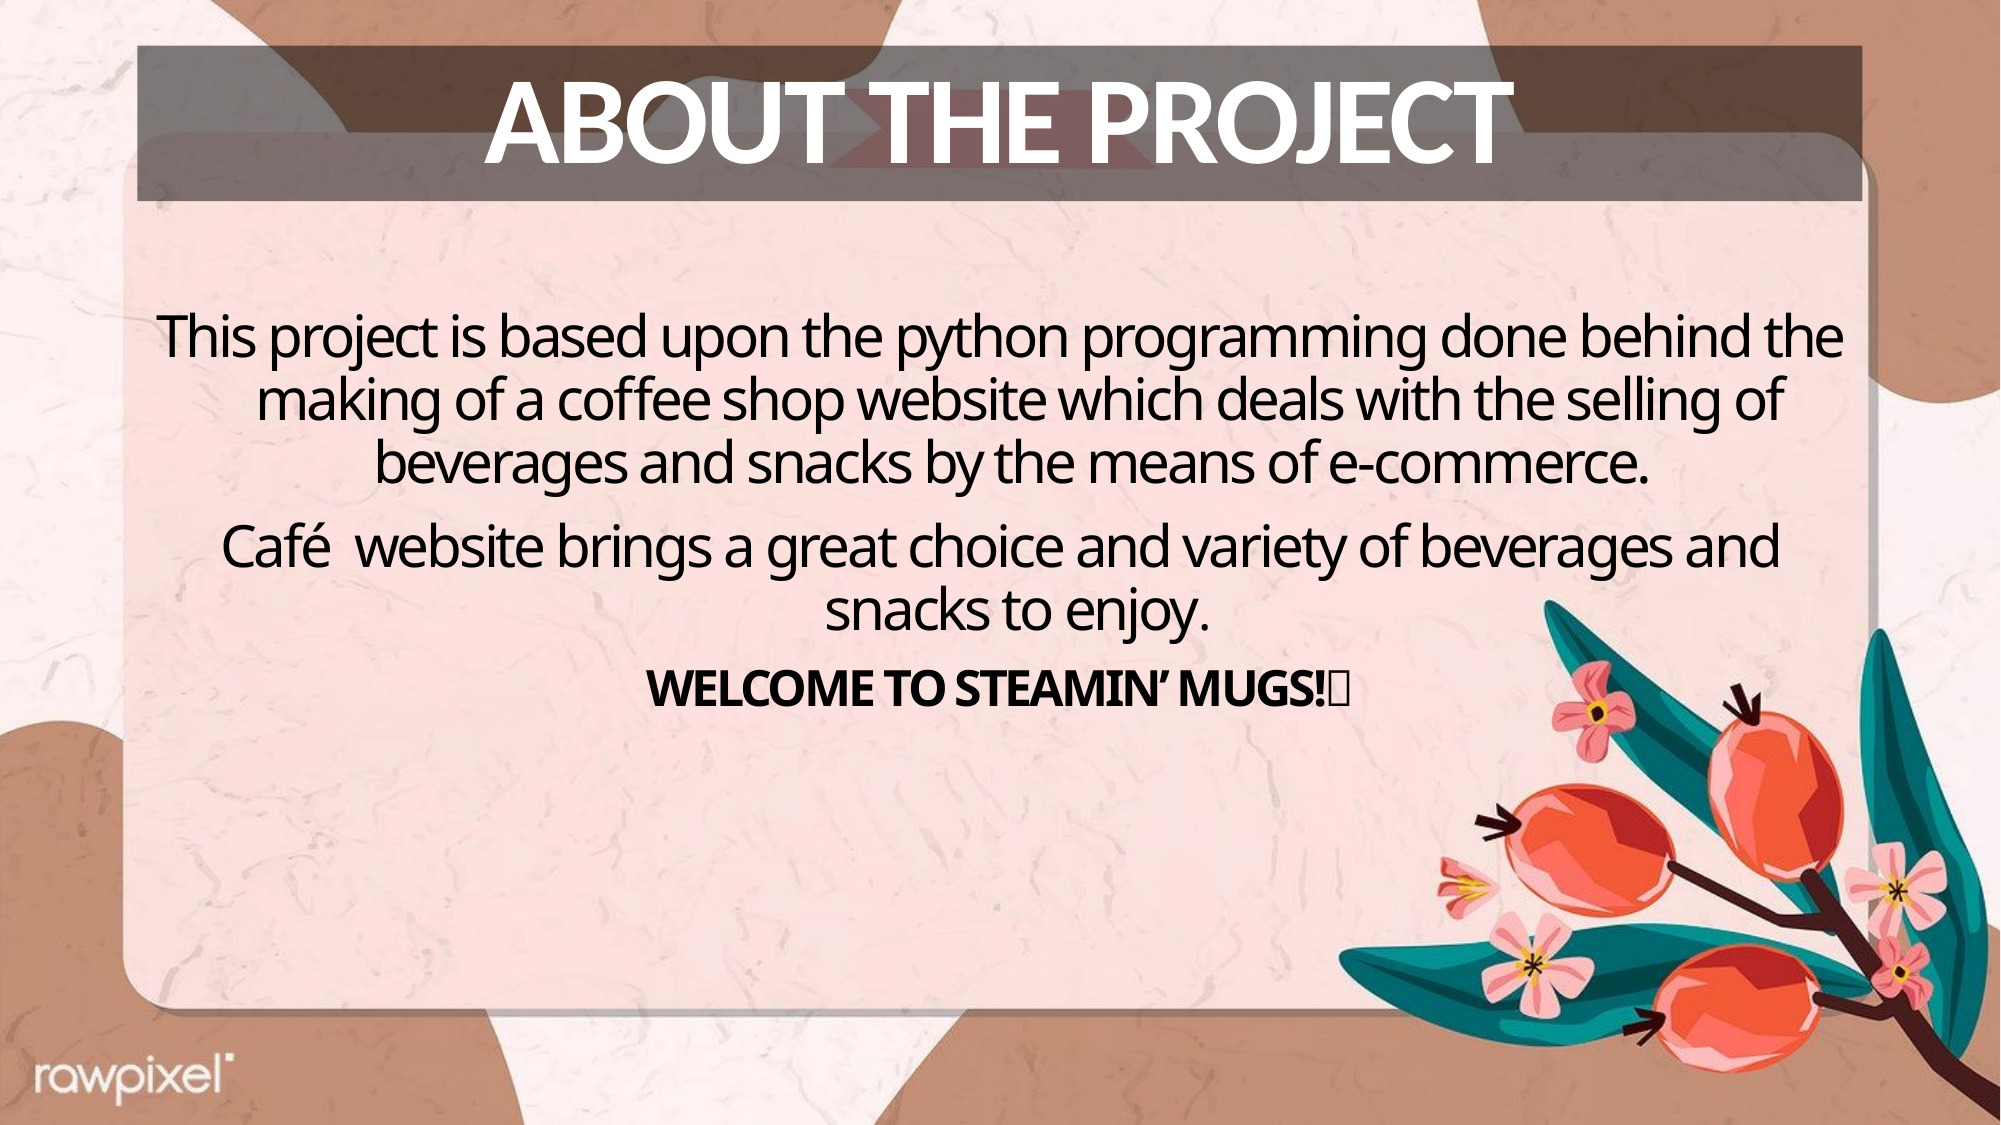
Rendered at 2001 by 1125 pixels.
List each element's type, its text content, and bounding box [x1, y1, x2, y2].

title ABOUT THE PROJECT [137, 45, 1863, 202]
picture [0, 0, 2001, 1125]
list This project is based upon the python programming done behind the making of a coffee shop website which deals with the selling of beverages and snacks by the means of e-commerce. Café website brings a great choice and variety of beverages and snacks to enjoy. WELCOME TO STEAMIN’ MUGS!💓 [137, 299, 1863, 1014]
